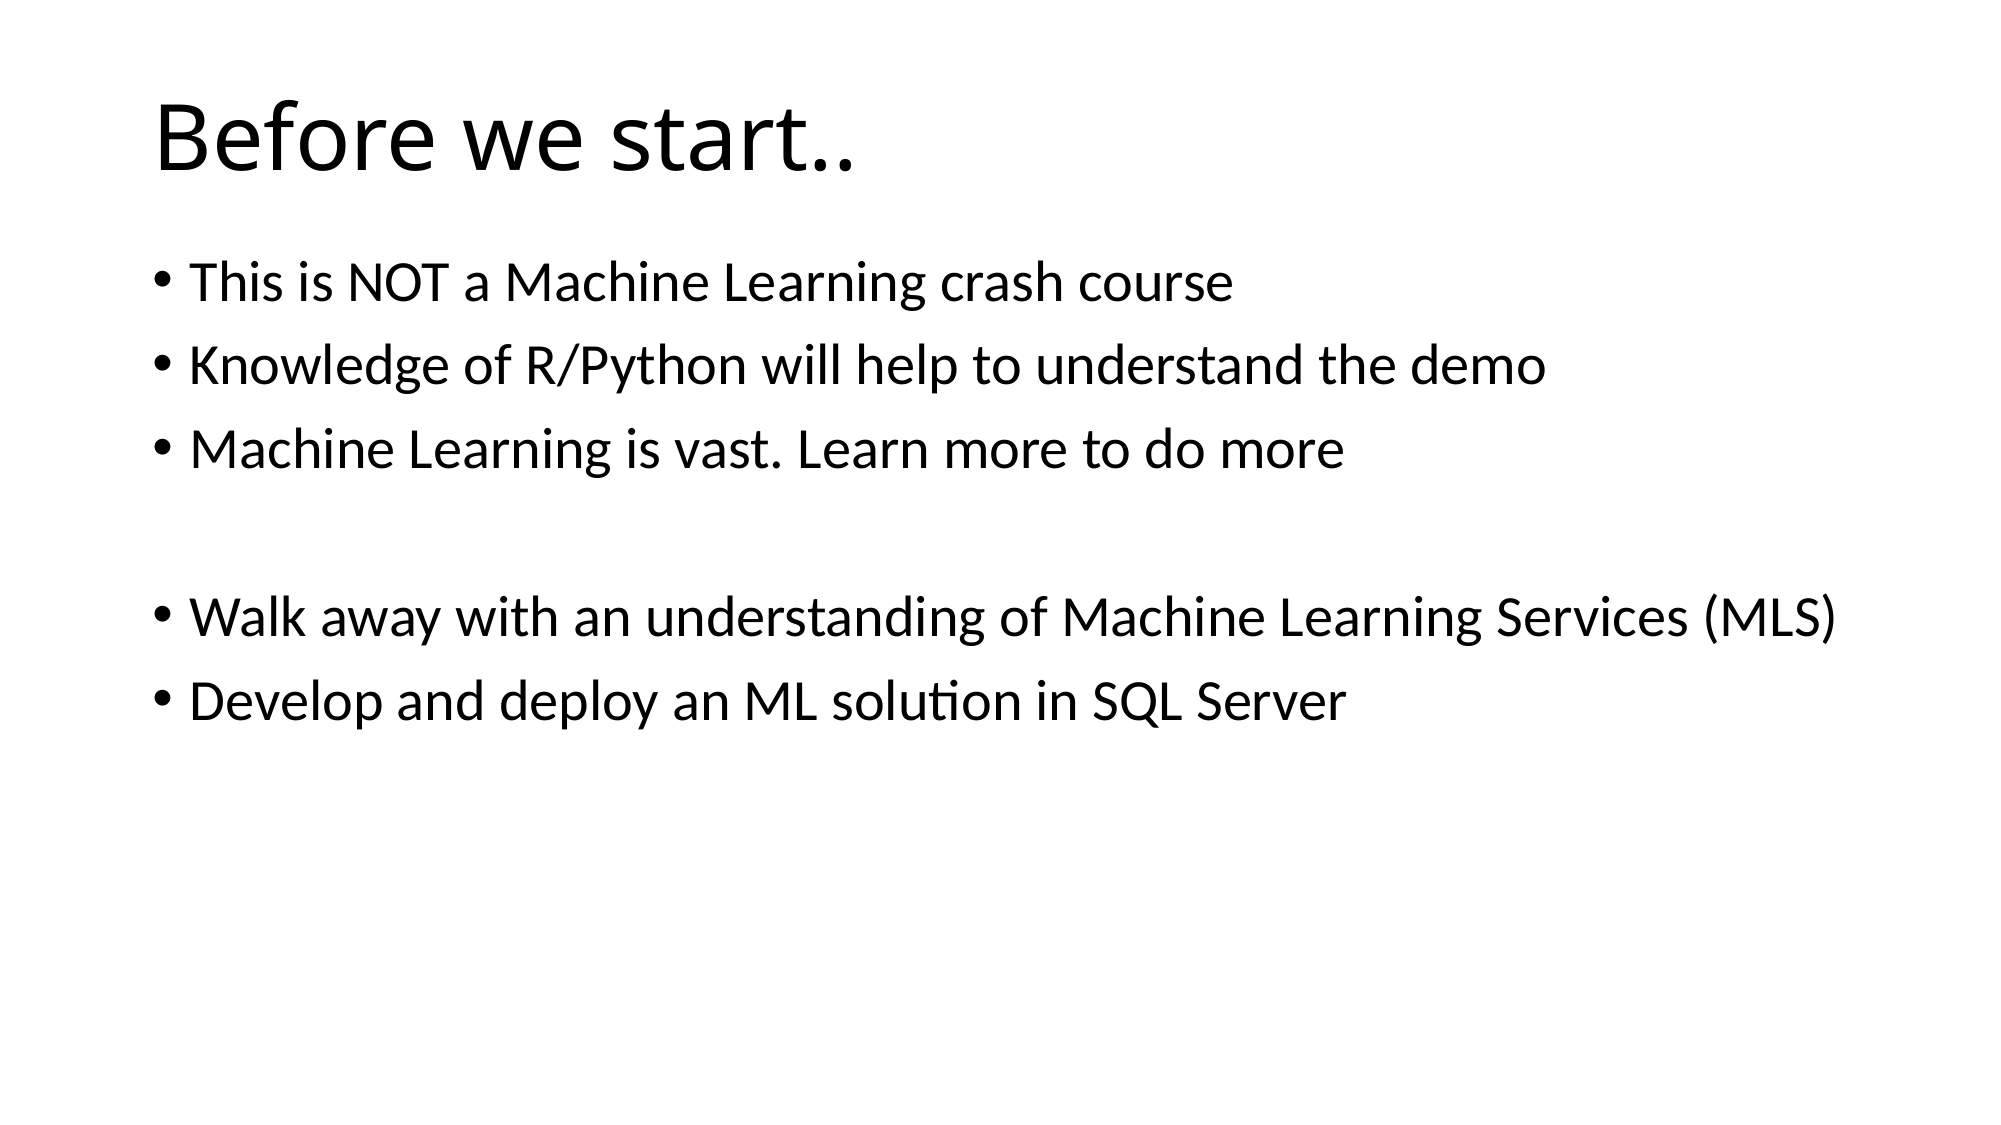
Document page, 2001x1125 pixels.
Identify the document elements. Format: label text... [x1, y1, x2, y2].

title Before we start.. [137, 59, 1863, 222]
list This is NOT a Machine Learning crash course Knowledge of R/Python will help to understand the demo Machine Learning is vast. Learn more to do more Walk away with an understanding of Machine Learning Services (MLS) Develop and deploy an ML solution in SQL Server [137, 243, 1863, 1014]
